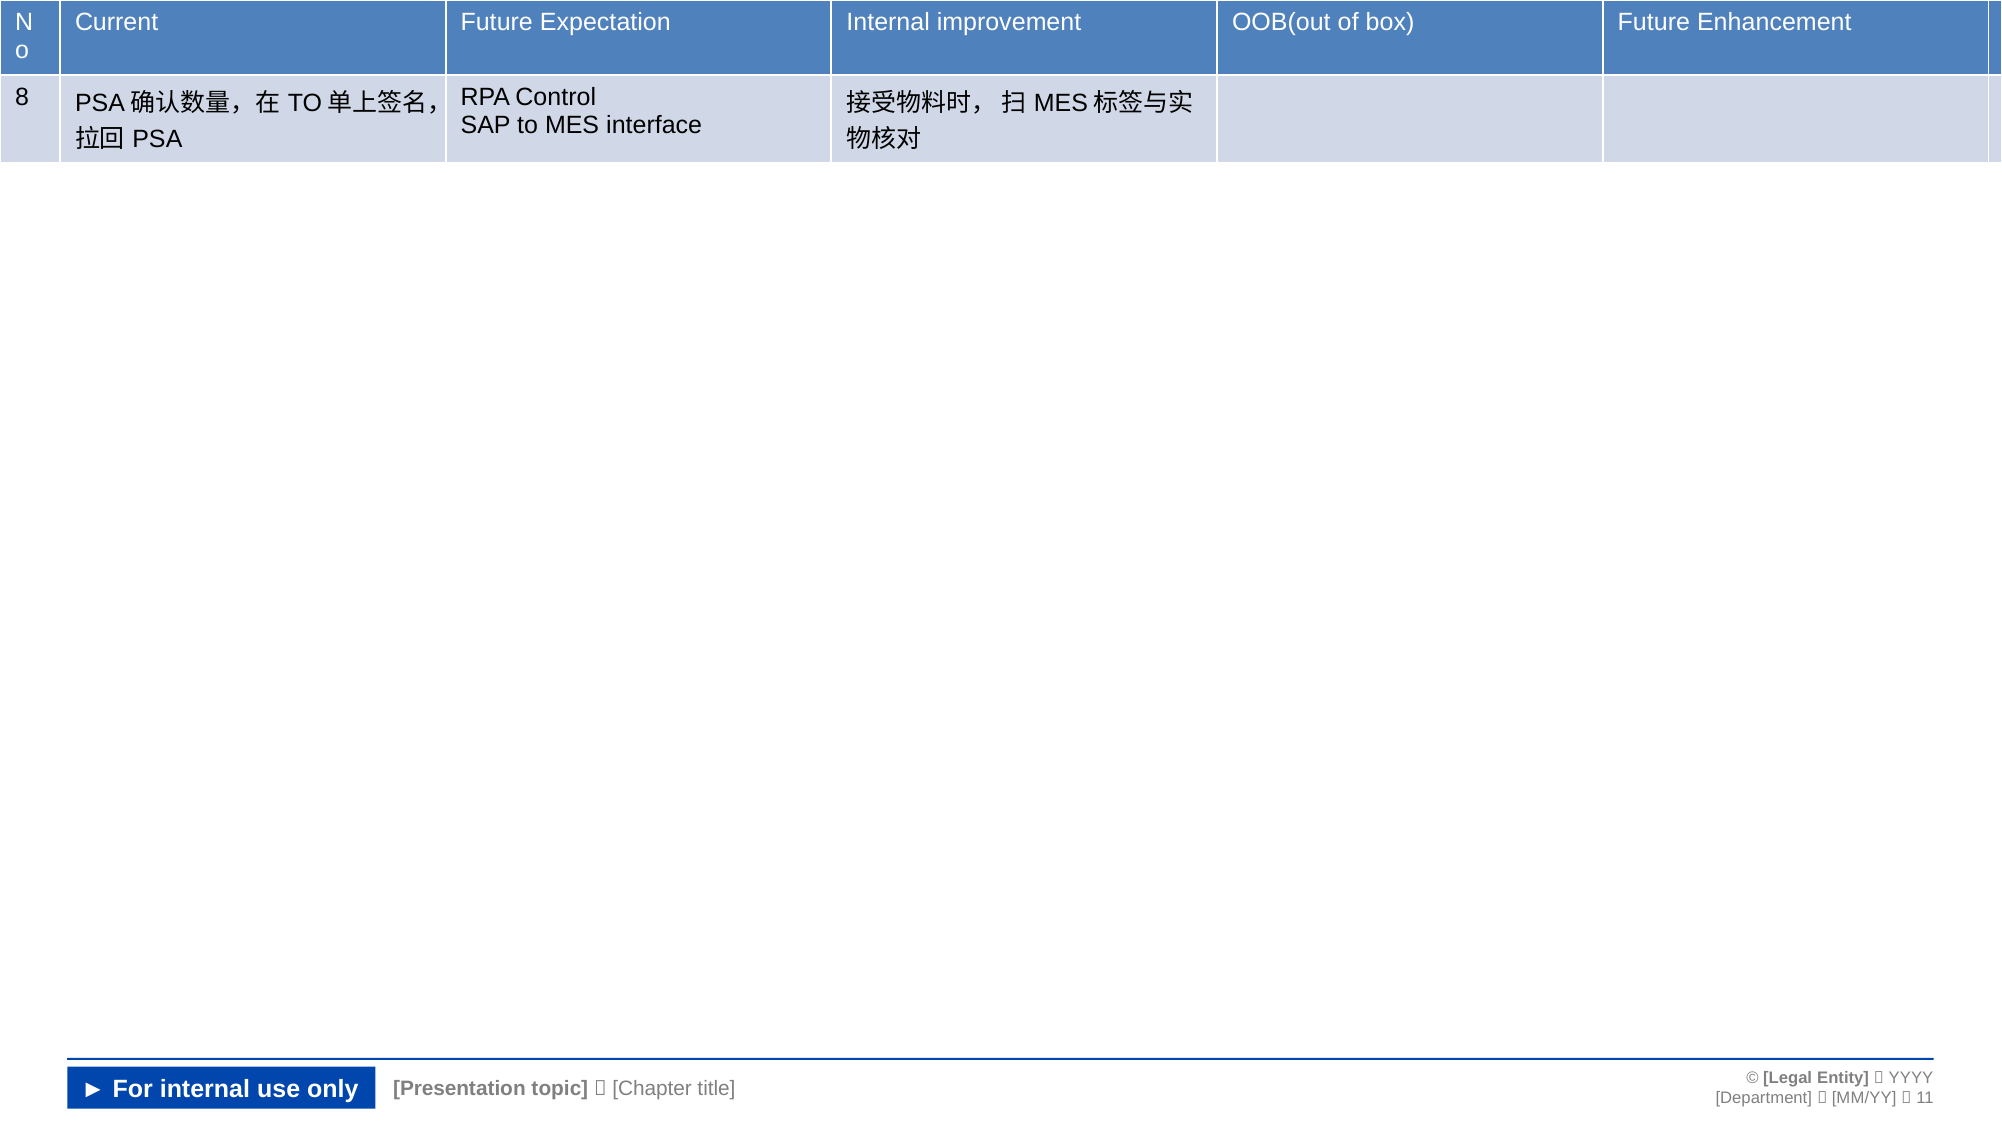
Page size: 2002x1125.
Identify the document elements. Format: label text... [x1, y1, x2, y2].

table_cell [1989, 76, 2001, 162]
table_header Future Expectation [447, 1, 830, 74]
table_cell [1218, 76, 1602, 162]
table_cell 8 [1, 76, 59, 162]
table_cell 接受物料时， 扫MES标签与实物核对 [832, 76, 1216, 162]
table_header [1989, 1, 2001, 74]
table_cell PSA确认数量，在TO单上签名，拉回PSA [61, 76, 445, 162]
table_cell RPA Control SAP to MES interface [447, 76, 830, 162]
table_header Future Enhancement [1604, 1, 1988, 74]
table_header OOB(out of box) [1218, 1, 1602, 74]
table_cell [1604, 76, 1988, 162]
table_header No [1, 1, 59, 74]
table_header Internal improvement [832, 1, 1216, 74]
table_header Current [61, 1, 445, 74]
